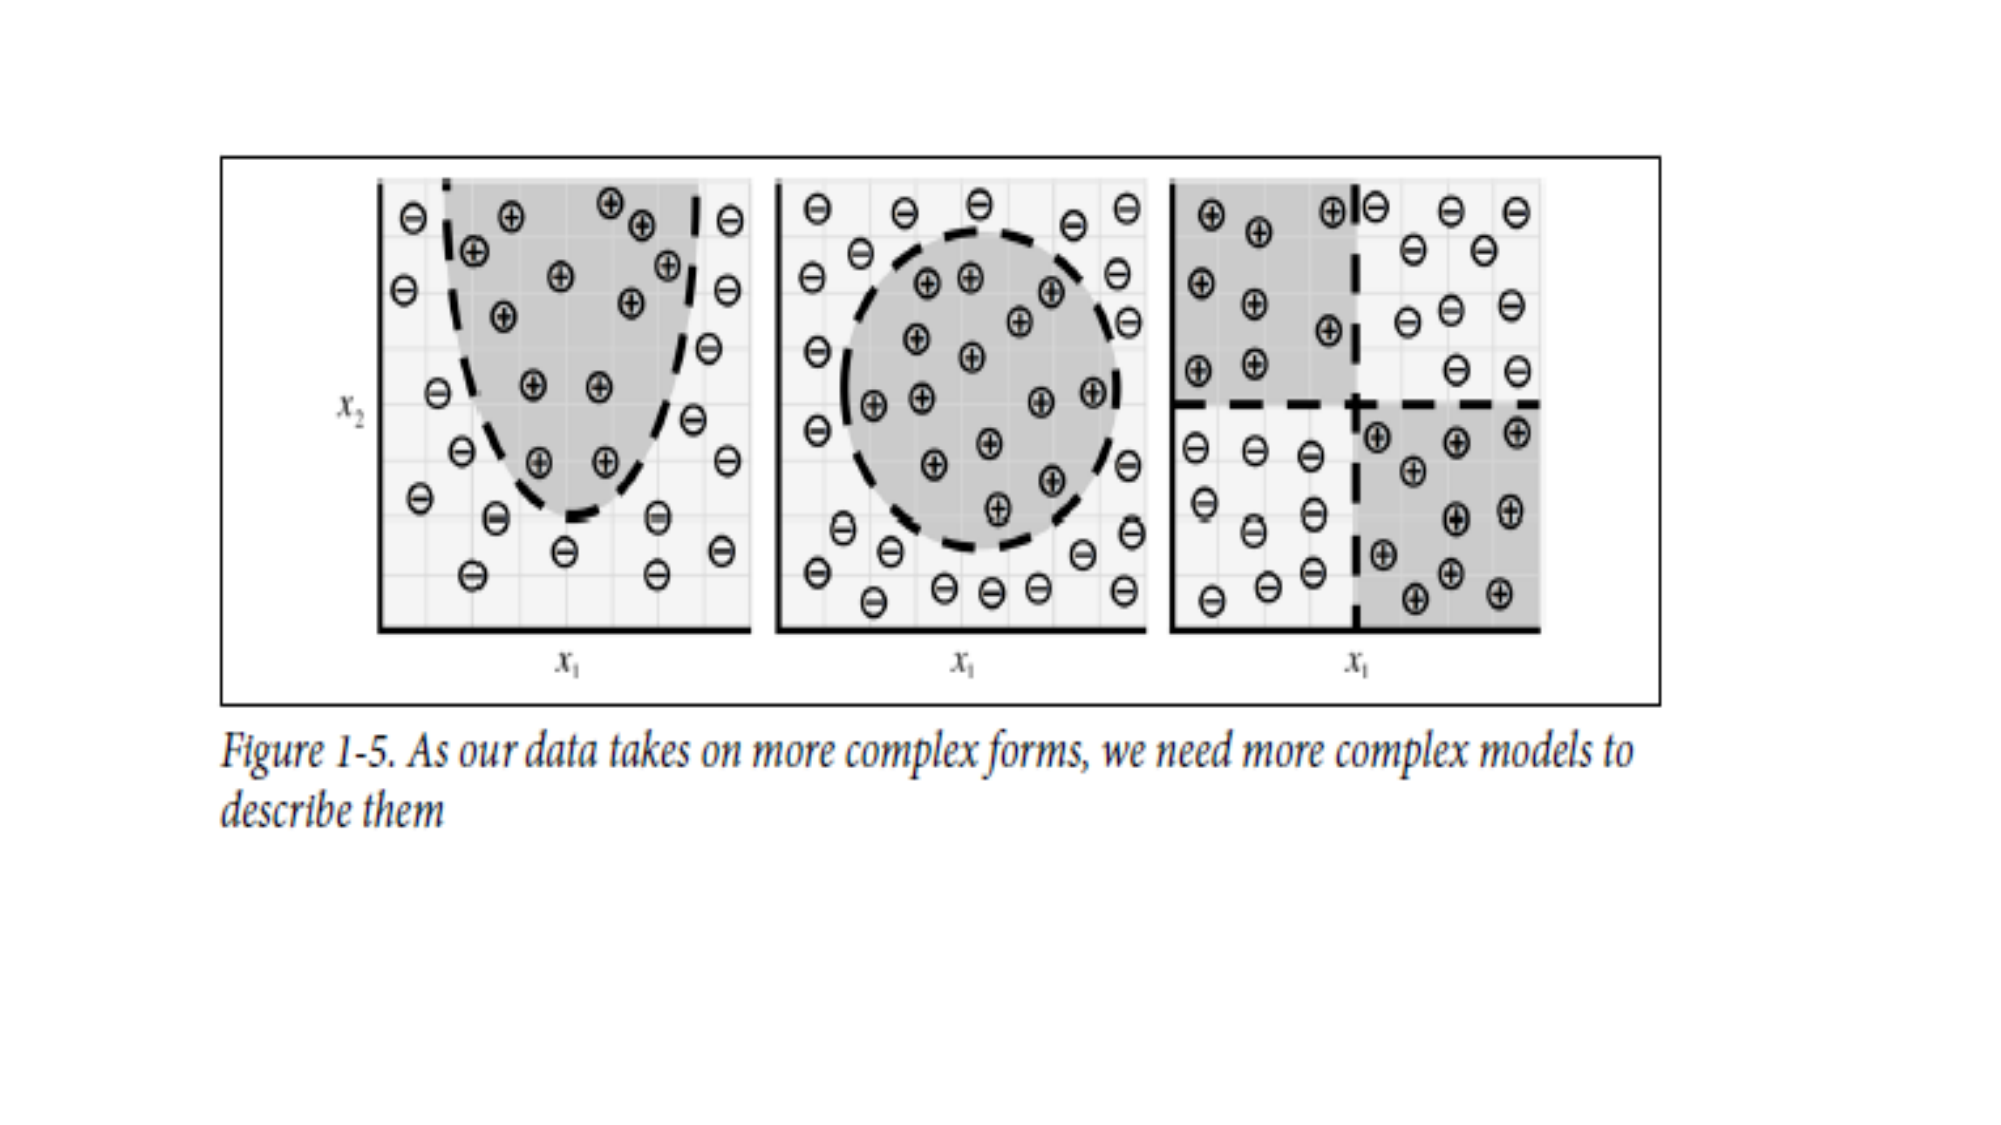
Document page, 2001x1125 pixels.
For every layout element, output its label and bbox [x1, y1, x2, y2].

picture [192, 122, 1701, 860]
